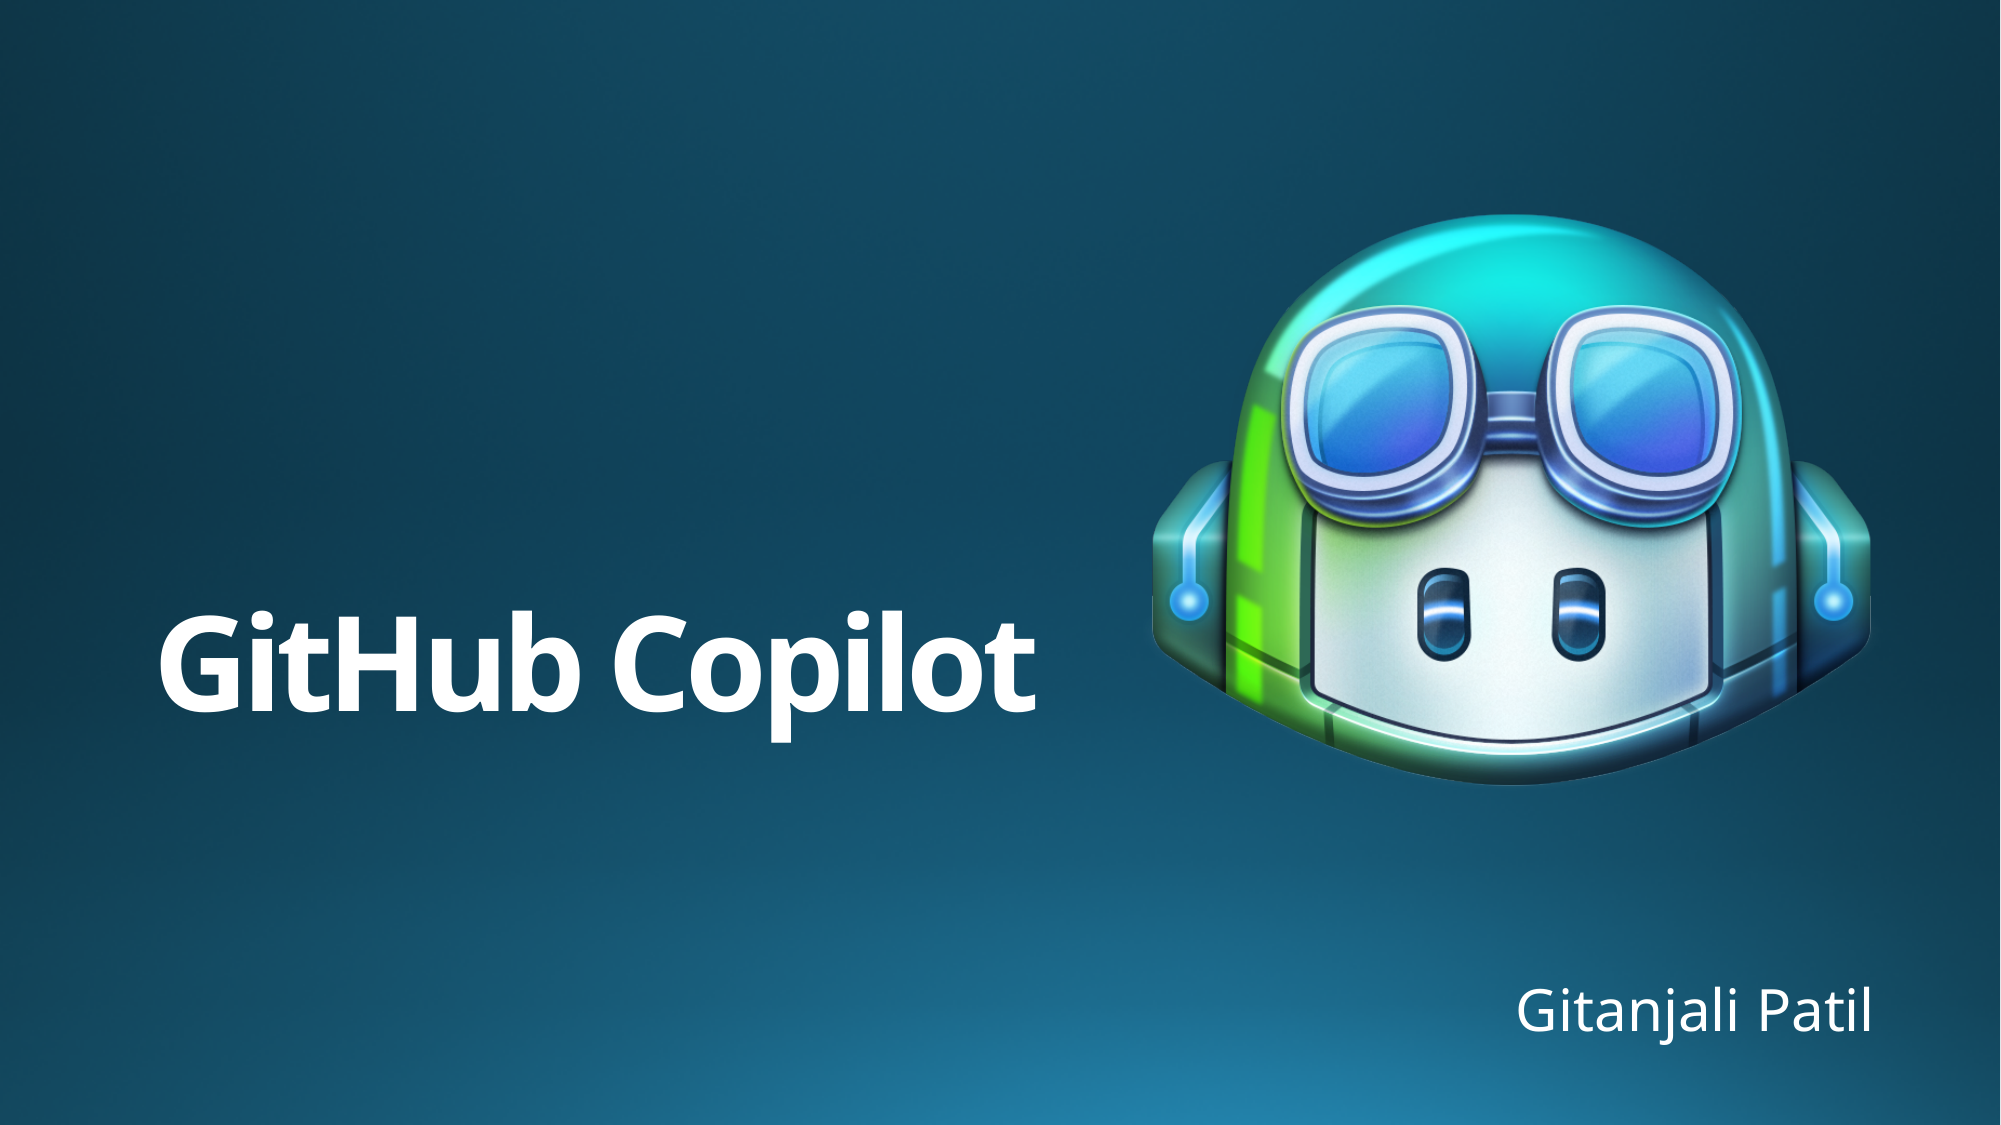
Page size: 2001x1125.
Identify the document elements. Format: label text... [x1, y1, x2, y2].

title GitHub Copilot [101, 590, 1055, 1002]
subtitle Gitanjali Patil [1423, 939, 1890, 1052]
picture [0, 0, 2001, 1125]
